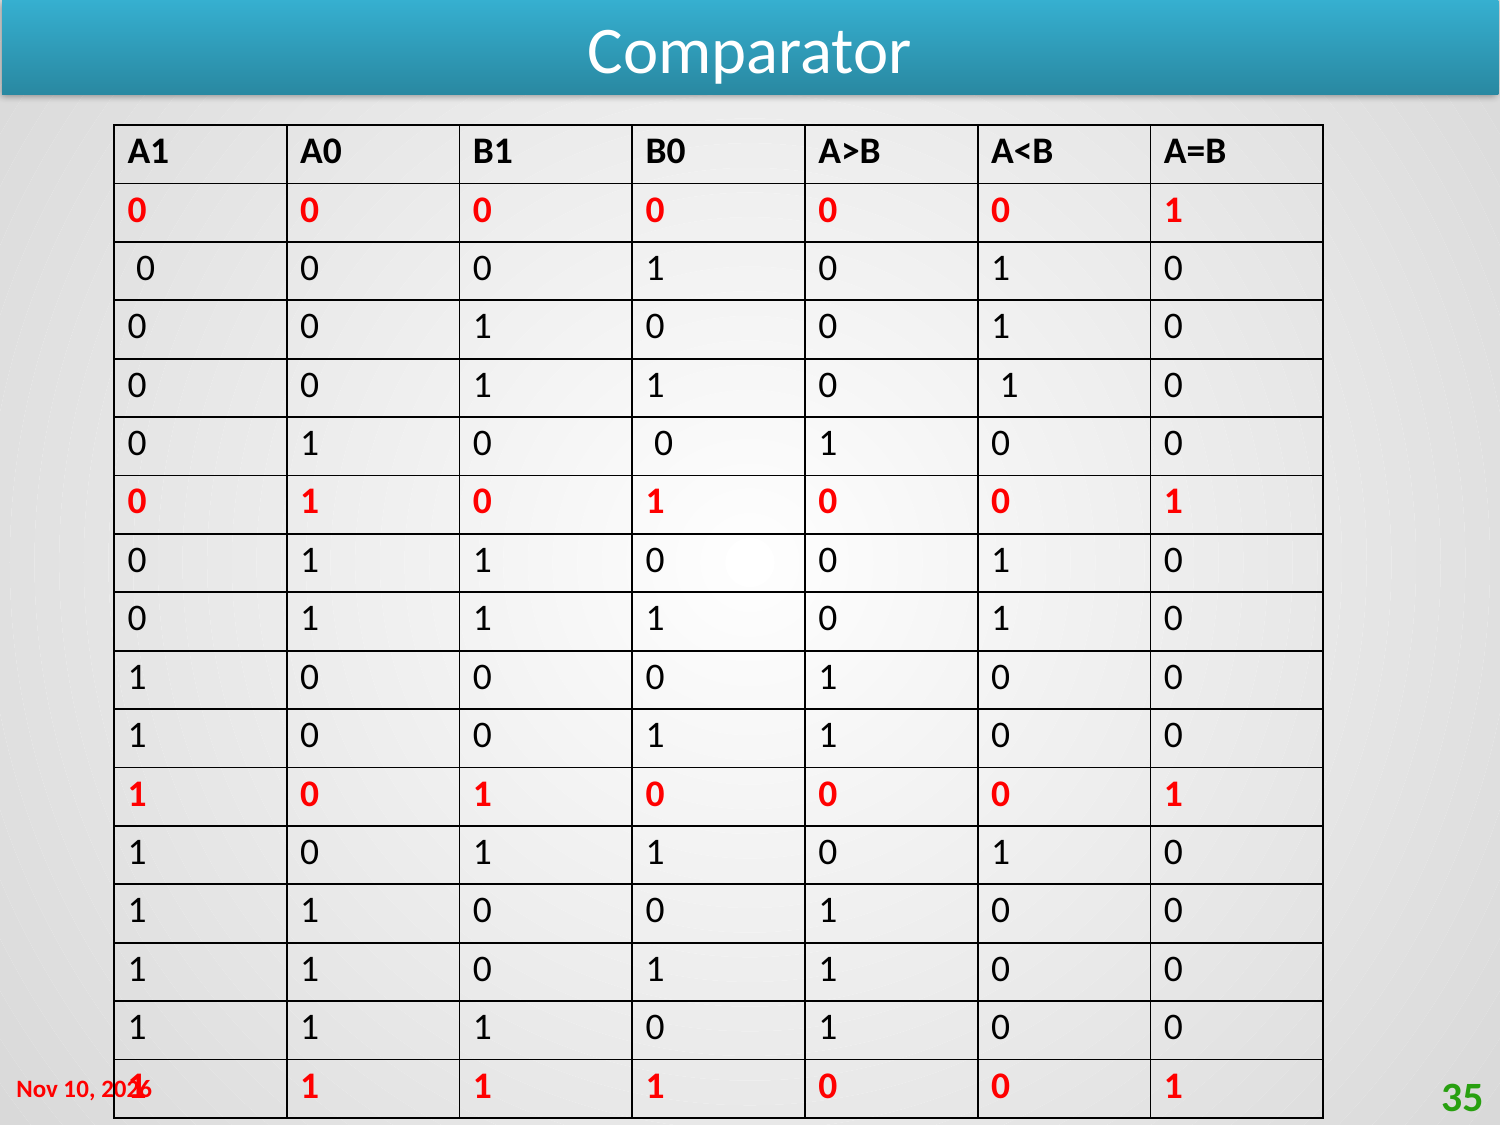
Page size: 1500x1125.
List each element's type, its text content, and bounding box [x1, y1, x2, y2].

table_cell 1 [115, 586, 286, 636]
slide_number 2-Dec-20 [1, 1057, 352, 1118]
table_cell 0 [460, 791, 631, 840]
table_cell 1 [633, 228, 804, 278]
table_cell 0 [633, 177, 804, 226]
table_cell 0 [460, 382, 631, 431]
table_cell 0 [115, 279, 286, 329]
table_cell 0 [806, 535, 977, 584]
table_cell 0 [633, 893, 804, 942]
table_cell 0 [1151, 228, 1322, 278]
table_cell 0 [288, 740, 459, 789]
table_cell 1 [806, 586, 977, 636]
table_cell 1 [288, 484, 459, 533]
table_cell 0 [1151, 330, 1322, 380]
table_cell 0 [1151, 893, 1322, 942]
table_header A=B [1151, 126, 1322, 175]
table_cell 1 [288, 791, 459, 840]
table_cell 0 [115, 382, 286, 431]
table_cell 1 [806, 791, 977, 840]
table_cell 0 [979, 842, 1150, 891]
table_cell 1 [1151, 433, 1322, 482]
table_cell 1 [288, 944, 459, 994]
table_cell 1 [806, 382, 977, 431]
table_cell 1 [288, 842, 459, 891]
table_cell 1 [288, 433, 459, 482]
table_cell 1 [460, 484, 631, 533]
table_cell 0 [1151, 586, 1322, 636]
table_cell 1 [115, 944, 286, 994]
table_cell 0 [806, 740, 977, 789]
table_cell 0 [115, 177, 286, 226]
table_cell 1 [633, 535, 804, 584]
table_cell 0 [806, 228, 977, 278]
table_header A0 [288, 126, 459, 175]
table_cell 1 [806, 637, 977, 687]
table_cell 0 [115, 330, 286, 380]
table_cell 0 [633, 279, 804, 329]
table_cell 0 [1151, 382, 1322, 431]
table_cell 1 [979, 330, 1150, 380]
table_cell 0 [115, 433, 286, 482]
table_cell 0 [1151, 279, 1322, 329]
table_cell 0 [288, 279, 459, 329]
table_cell 1 [979, 740, 1150, 789]
table_header A1 [115, 126, 286, 175]
table_cell 0 [806, 177, 977, 226]
table_cell 1 [115, 791, 286, 840]
table_cell 1 [460, 535, 631, 584]
table_cell 0 [460, 842, 631, 891]
table_cell 0 [806, 433, 977, 482]
table_cell 0 [1151, 740, 1322, 789]
table_cell 1 [460, 330, 631, 380]
table_cell 0 [633, 586, 804, 636]
table_cell 0 [115, 484, 286, 533]
table_cell 0 [633, 382, 804, 431]
table_cell 1 [633, 637, 804, 687]
table_cell 1 [460, 688, 631, 738]
table_cell 1 [633, 944, 804, 994]
table_cell 1 [1151, 177, 1322, 226]
table_cell 0 [979, 688, 1150, 738]
table_cell 1 [1151, 944, 1322, 994]
table_cell 1 [979, 535, 1150, 584]
table_cell 0 [460, 637, 631, 687]
table_cell 0 [806, 279, 977, 329]
table_cell 1 [288, 893, 459, 942]
table_cell 0 [806, 330, 977, 380]
table_cell 1 [806, 842, 977, 891]
table_cell 0 [115, 535, 286, 584]
table_cell 0 [288, 688, 459, 738]
table_cell 0 [1151, 637, 1322, 687]
table_cell 1 [633, 433, 804, 482]
table_header B0 [633, 126, 804, 175]
table_cell 0 [1151, 842, 1322, 891]
table_cell 0 [633, 484, 804, 533]
table_cell 1 [806, 893, 977, 942]
table_cell 0 [288, 177, 459, 226]
table_cell 1 [115, 637, 286, 687]
table_cell 0 [1151, 791, 1322, 840]
table_cell 0 [979, 382, 1150, 431]
table_cell 1 [460, 740, 631, 789]
table_cell 0 [288, 637, 459, 687]
table_cell 0 [115, 228, 286, 278]
table_cell 0 [633, 688, 804, 738]
table_header A>B [806, 126, 977, 175]
table_header A<B [979, 126, 1150, 175]
table_cell 0 [1151, 484, 1322, 533]
table_cell 1 [633, 330, 804, 380]
table_cell 0 [979, 791, 1150, 840]
table_cell 1 [460, 944, 631, 994]
table_cell 0 [1151, 535, 1322, 584]
table_cell 1 [115, 893, 286, 942]
table_cell 0 [460, 177, 631, 226]
table_cell 0 [288, 330, 459, 380]
table_cell 1 [979, 484, 1150, 533]
text_box Comparator [2, 0, 1499, 95]
table_cell 1 [115, 842, 286, 891]
table_cell 0 [460, 433, 631, 482]
table_cell 0 [806, 688, 977, 738]
table_cell 0 [979, 893, 1150, 942]
table_cell 0 [979, 433, 1150, 482]
table_cell 1 [633, 842, 804, 891]
table_cell 0 [460, 586, 631, 636]
table_cell 0 [979, 177, 1150, 226]
table_cell 1 [115, 740, 286, 789]
table_header B1 [460, 126, 631, 175]
table_cell 1 [288, 382, 459, 431]
table_cell 0 [460, 228, 631, 278]
table_cell 0 [979, 586, 1150, 636]
table_cell 1 [460, 893, 631, 942]
table_cell 1 [633, 740, 804, 789]
table_cell 0 [288, 228, 459, 278]
table_cell 0 [633, 791, 804, 840]
slide_number 35 [1148, 1065, 1499, 1125]
table_cell 0 [979, 637, 1150, 687]
table_cell 1 [979, 228, 1150, 278]
table_cell 1 [979, 279, 1150, 329]
table_cell 0 [806, 484, 977, 533]
table_cell 0 [806, 944, 977, 994]
table_cell 1 [460, 279, 631, 329]
table_cell 1 [115, 688, 286, 738]
table_cell 1 [1151, 688, 1322, 738]
table_cell 0 [979, 944, 1150, 994]
table_cell 1 [288, 535, 459, 584]
table_cell 0 [288, 586, 459, 636]
